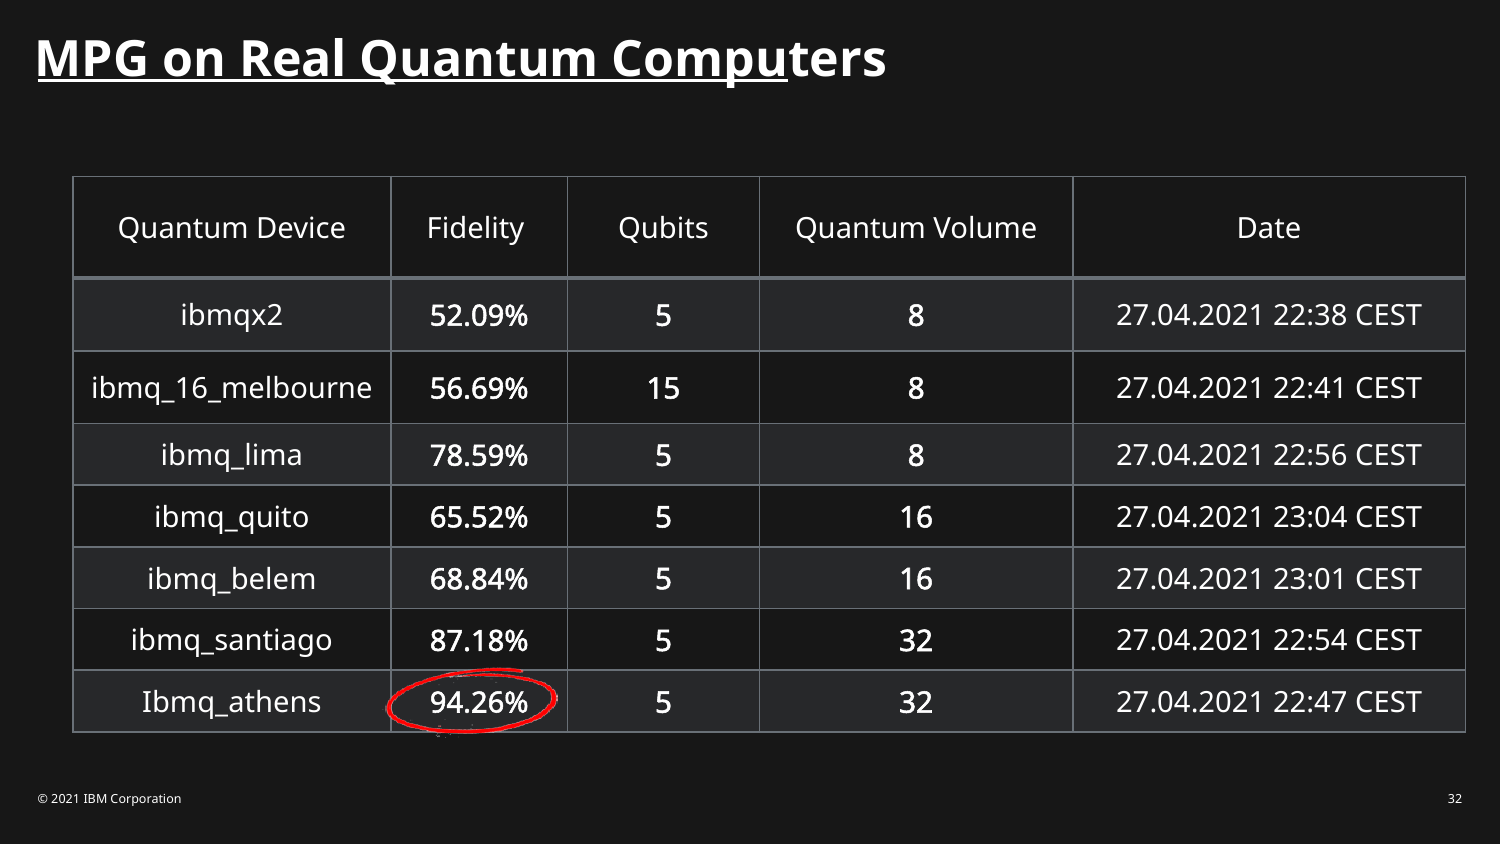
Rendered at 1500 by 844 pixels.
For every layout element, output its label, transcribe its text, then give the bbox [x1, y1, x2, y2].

table_cell 5 [568, 280, 759, 350]
table_cell 27.04.2021 22:41 CEST [1074, 352, 1465, 423]
footer © 2021 IBM Corporation [37, 785, 713, 813]
table_cell ibmq_belem [74, 548, 390, 608]
table_cell 27.04.2021 22:54 CEST [1074, 609, 1465, 669]
table_cell ibmq_quito [74, 486, 390, 546]
table_cell 5 [568, 486, 759, 546]
table_cell 8 [760, 424, 1072, 484]
table_cell 94.26% [562, 671, 567, 731]
table_cell 8 [760, 352, 1072, 423]
table_cell 32 [760, 609, 1072, 669]
table_cell 56.69% [392, 352, 567, 423]
table_cell 8 [760, 280, 1072, 350]
table_header Date [1074, 177, 1465, 276]
table_cell 27.04.2021 23:04 CEST [1074, 486, 1465, 546]
table_cell ibmq_16_melbourne [74, 352, 390, 423]
table_cell 65.52% [392, 486, 567, 546]
table_cell Ibmq_athens [74, 671, 377, 731]
table_cell 52.09% [392, 280, 567, 350]
table_cell 27.04.2021 22:56 CEST [1074, 424, 1465, 484]
table_cell 5 [568, 548, 759, 608]
table_cell 78.59% [392, 424, 567, 484]
slide_number 32 [1162, 785, 1463, 813]
table_cell ibmq_lima [74, 424, 390, 484]
table_header Quantum Device [74, 177, 390, 276]
title MPG on Real Quantum Computers [34, 33, 1278, 738]
table_cell 5 [568, 609, 759, 669]
table_header Quantum Volume [760, 177, 1072, 276]
table_cell 15 [568, 352, 759, 423]
table_cell 27.04.2021 23:01 CEST [1074, 548, 1465, 608]
table_header Fidelity [392, 177, 567, 276]
table_cell 32 [760, 671, 1072, 731]
table_cell 87.18% [392, 609, 567, 669]
table_cell 5 [568, 671, 759, 731]
table_cell 27.04.2021 22:47 CEST [1074, 671, 1465, 731]
table_cell 68.84% [392, 548, 567, 608]
picture [382, 667, 559, 738]
table_cell ibmq_santiago [74, 609, 390, 669]
table_cell 27.04.2021 22:38 CEST [1074, 280, 1465, 350]
table_cell ibmqx2 [74, 280, 390, 350]
table_cell 5 [568, 424, 759, 484]
table_cell 16 [760, 486, 1072, 546]
table_cell 16 [760, 548, 1072, 608]
table_header Qubits [568, 177, 759, 276]
